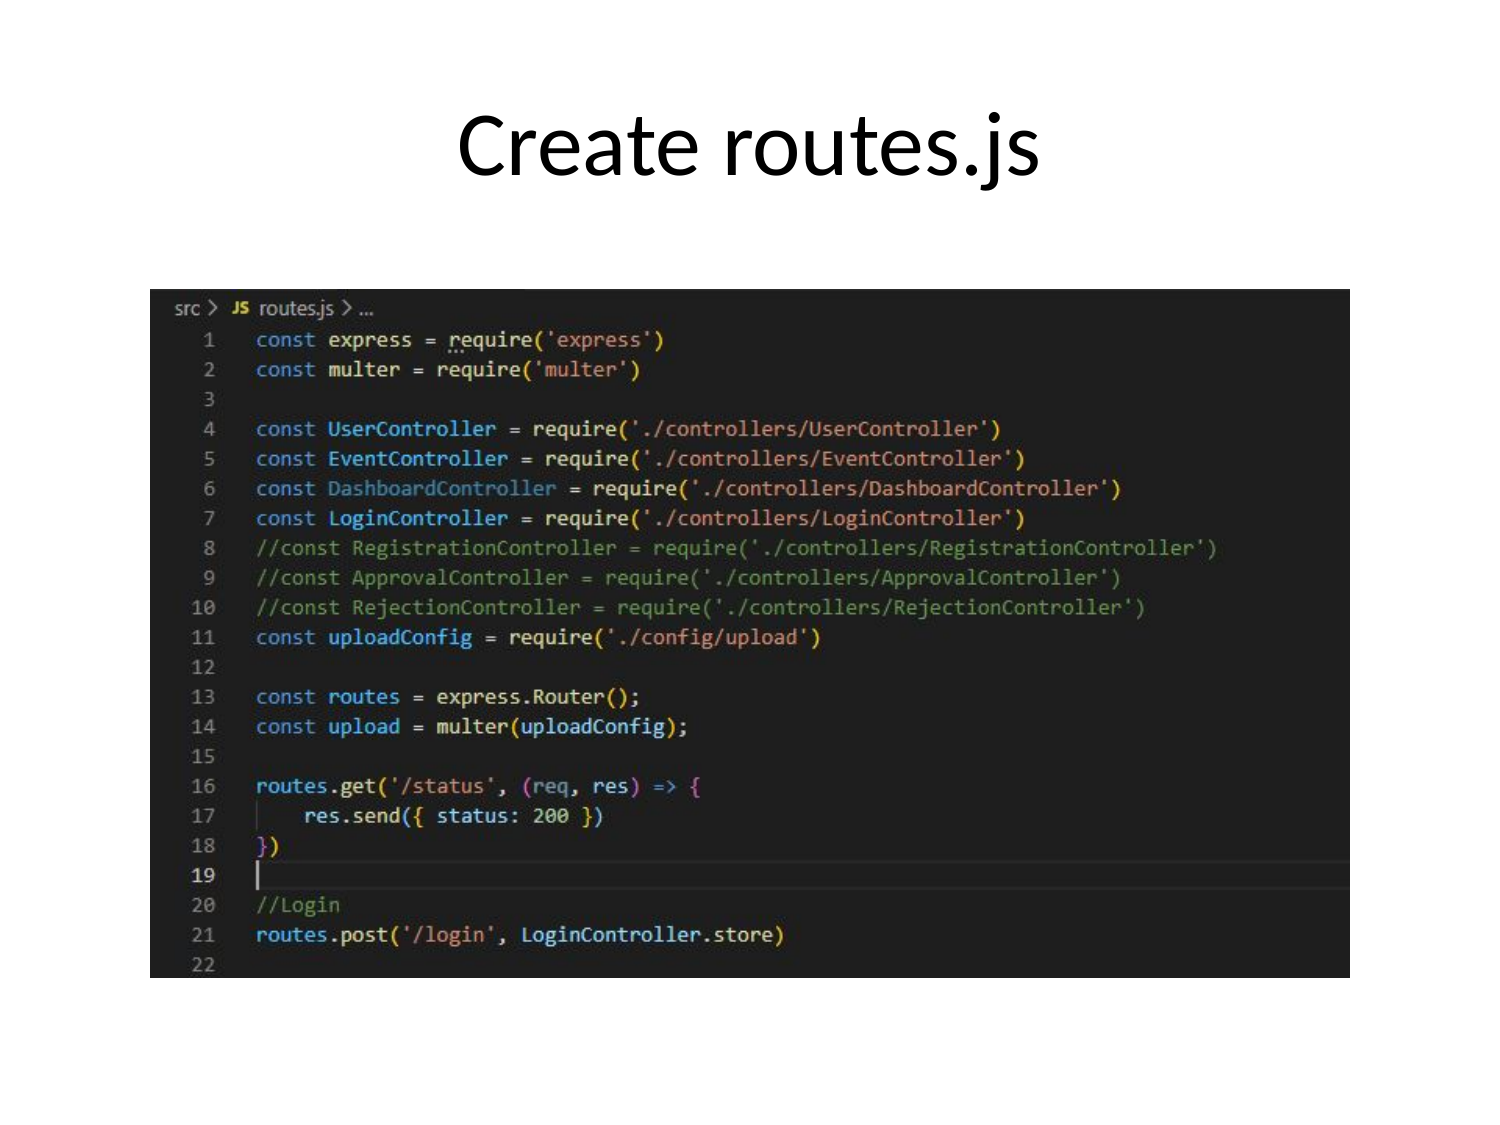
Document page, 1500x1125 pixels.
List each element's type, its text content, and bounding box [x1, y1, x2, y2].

title Create routes.js [75, 45, 1425, 233]
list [149, 289, 1351, 978]
